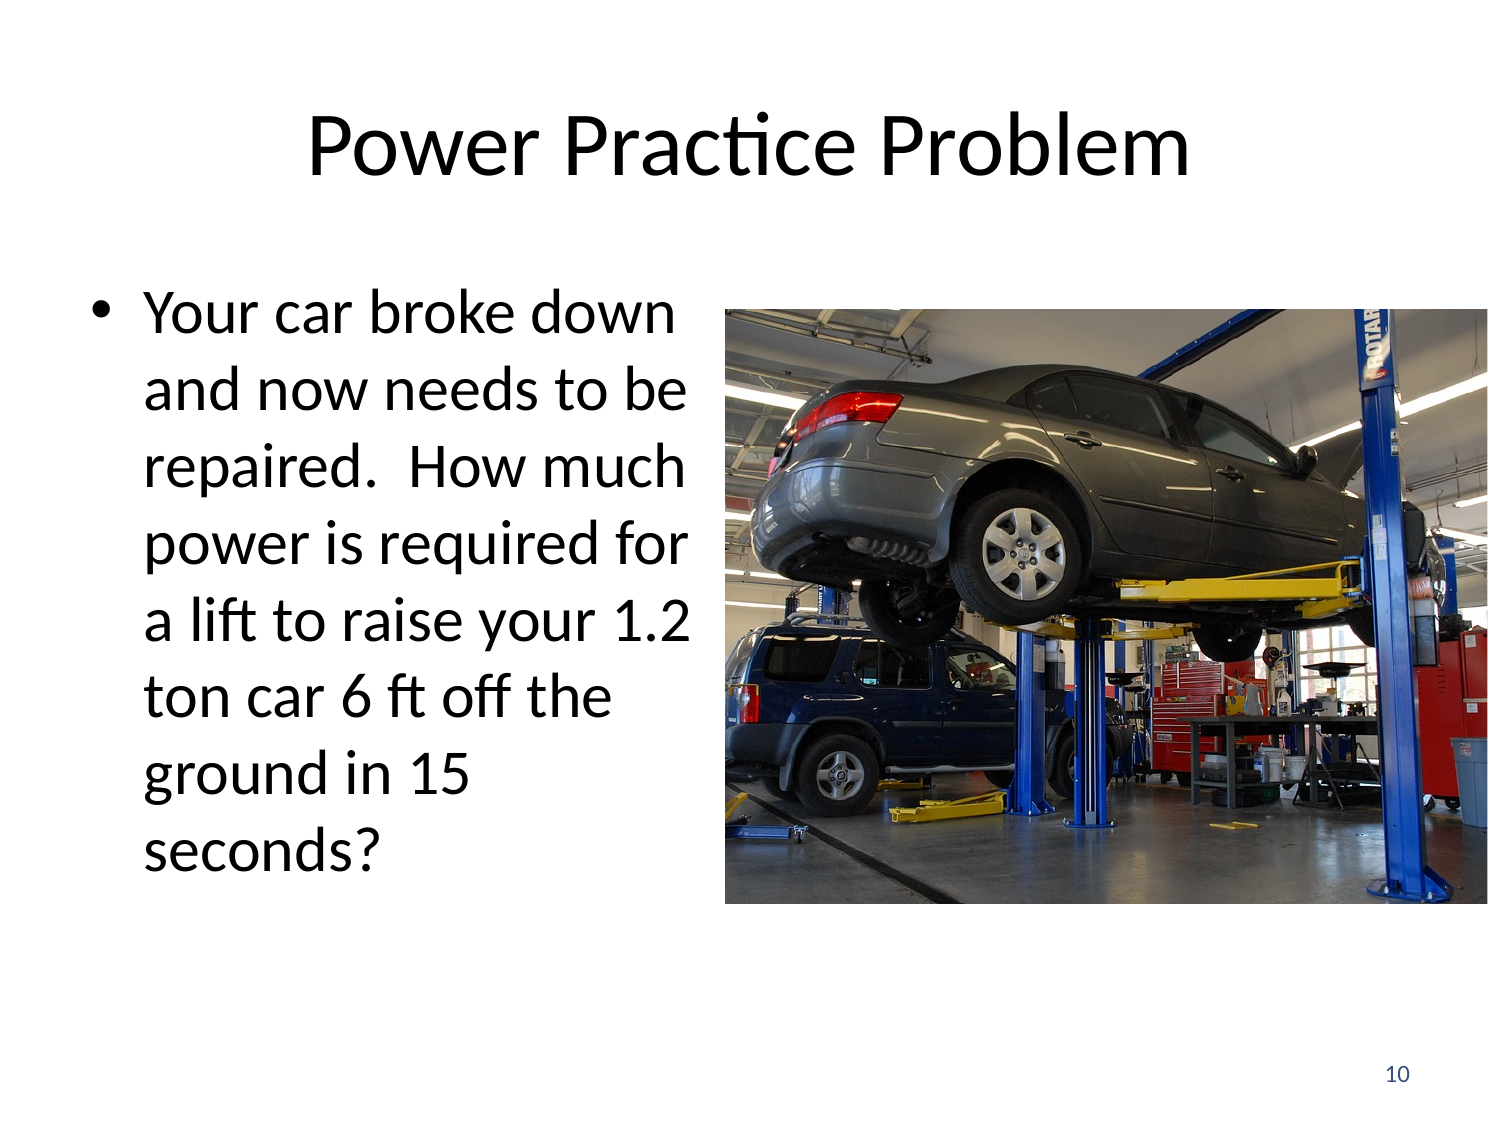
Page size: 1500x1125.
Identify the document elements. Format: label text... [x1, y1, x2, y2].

title Power Practice Problem [75, 45, 1425, 233]
list Your car broke down and now needs to be repaired. How much power is required for a lift to raise your 1.2 ton car 6 ft off the ground in 15 seconds? [75, 262, 725, 950]
picture [724, 308, 1488, 904]
slide_number 10 [1074, 1042, 1425, 1103]
